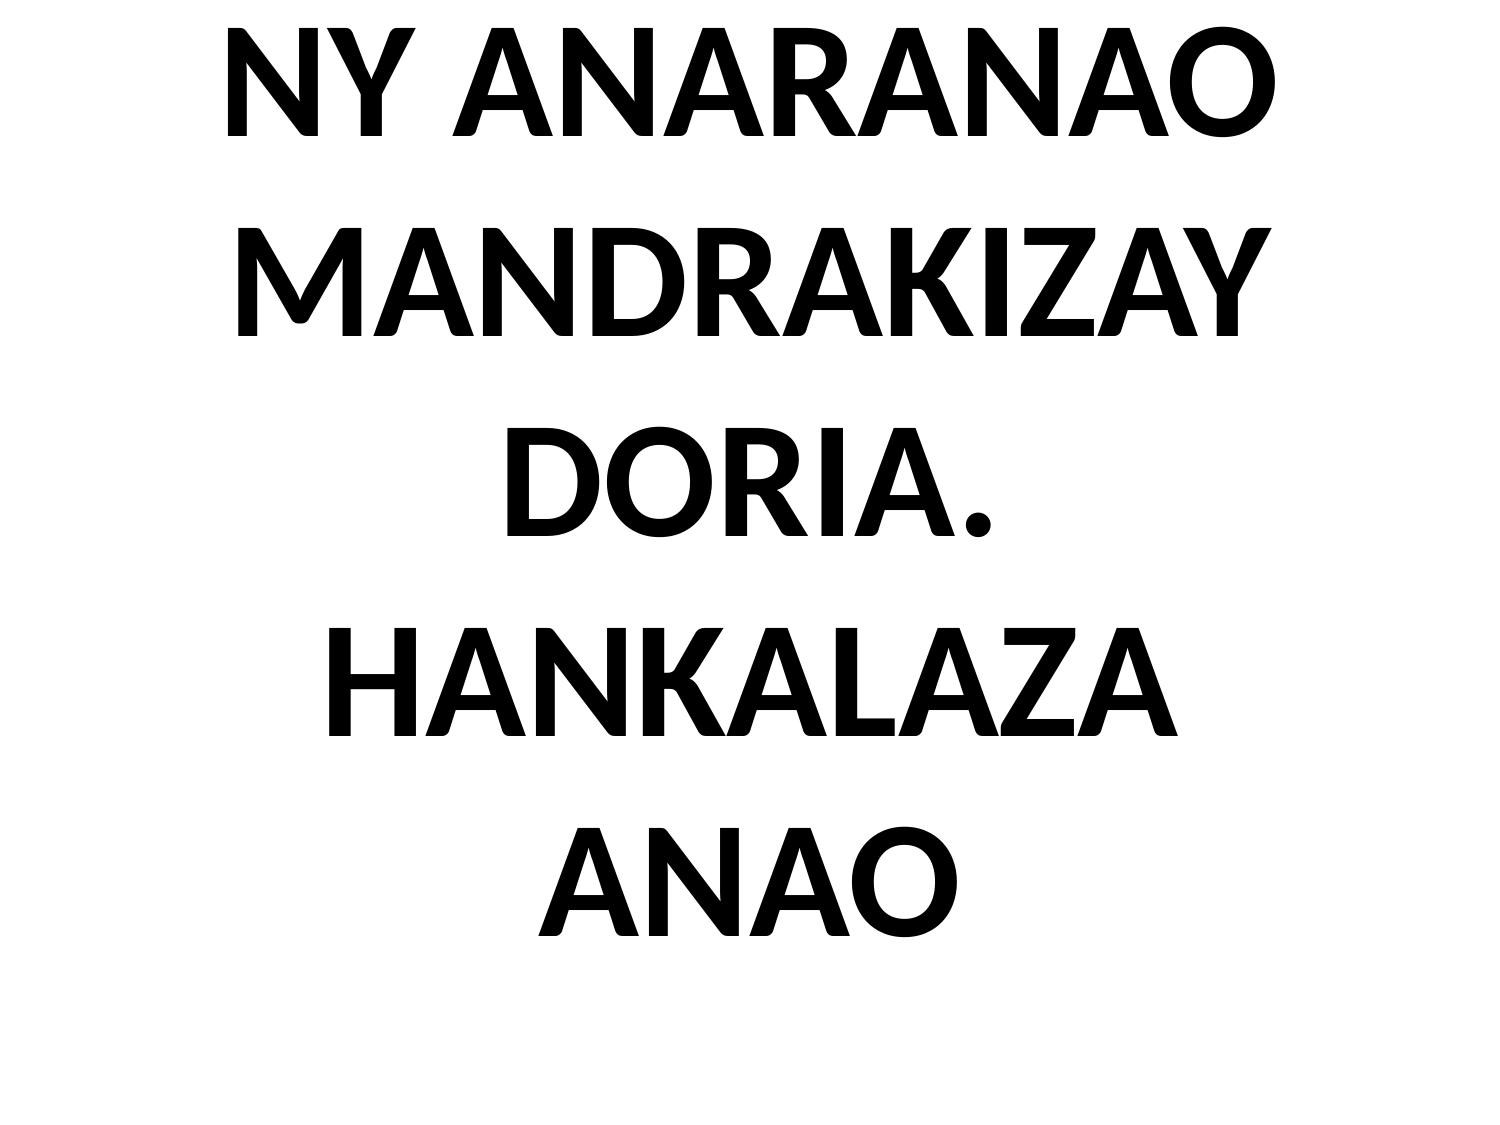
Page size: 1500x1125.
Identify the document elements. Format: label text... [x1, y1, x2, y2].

title NY ANARANAO MANDRAKIZAY DORIA. HANKALAZA ANAO [112, 349, 1388, 591]
